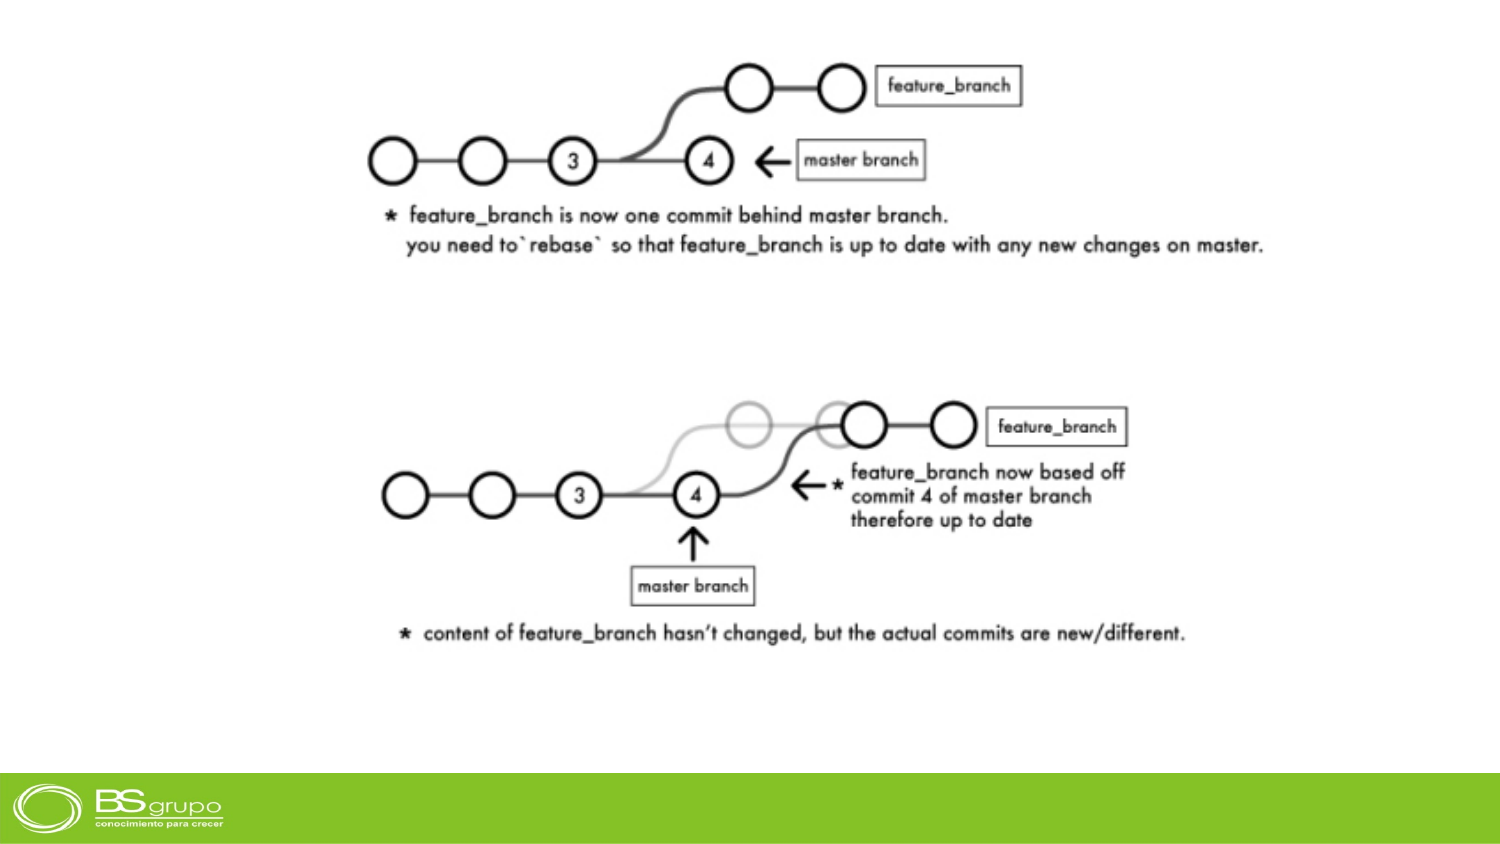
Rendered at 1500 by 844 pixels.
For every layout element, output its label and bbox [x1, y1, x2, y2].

picture [0, 773, 1500, 844]
picture [162, 0, 1338, 716]
